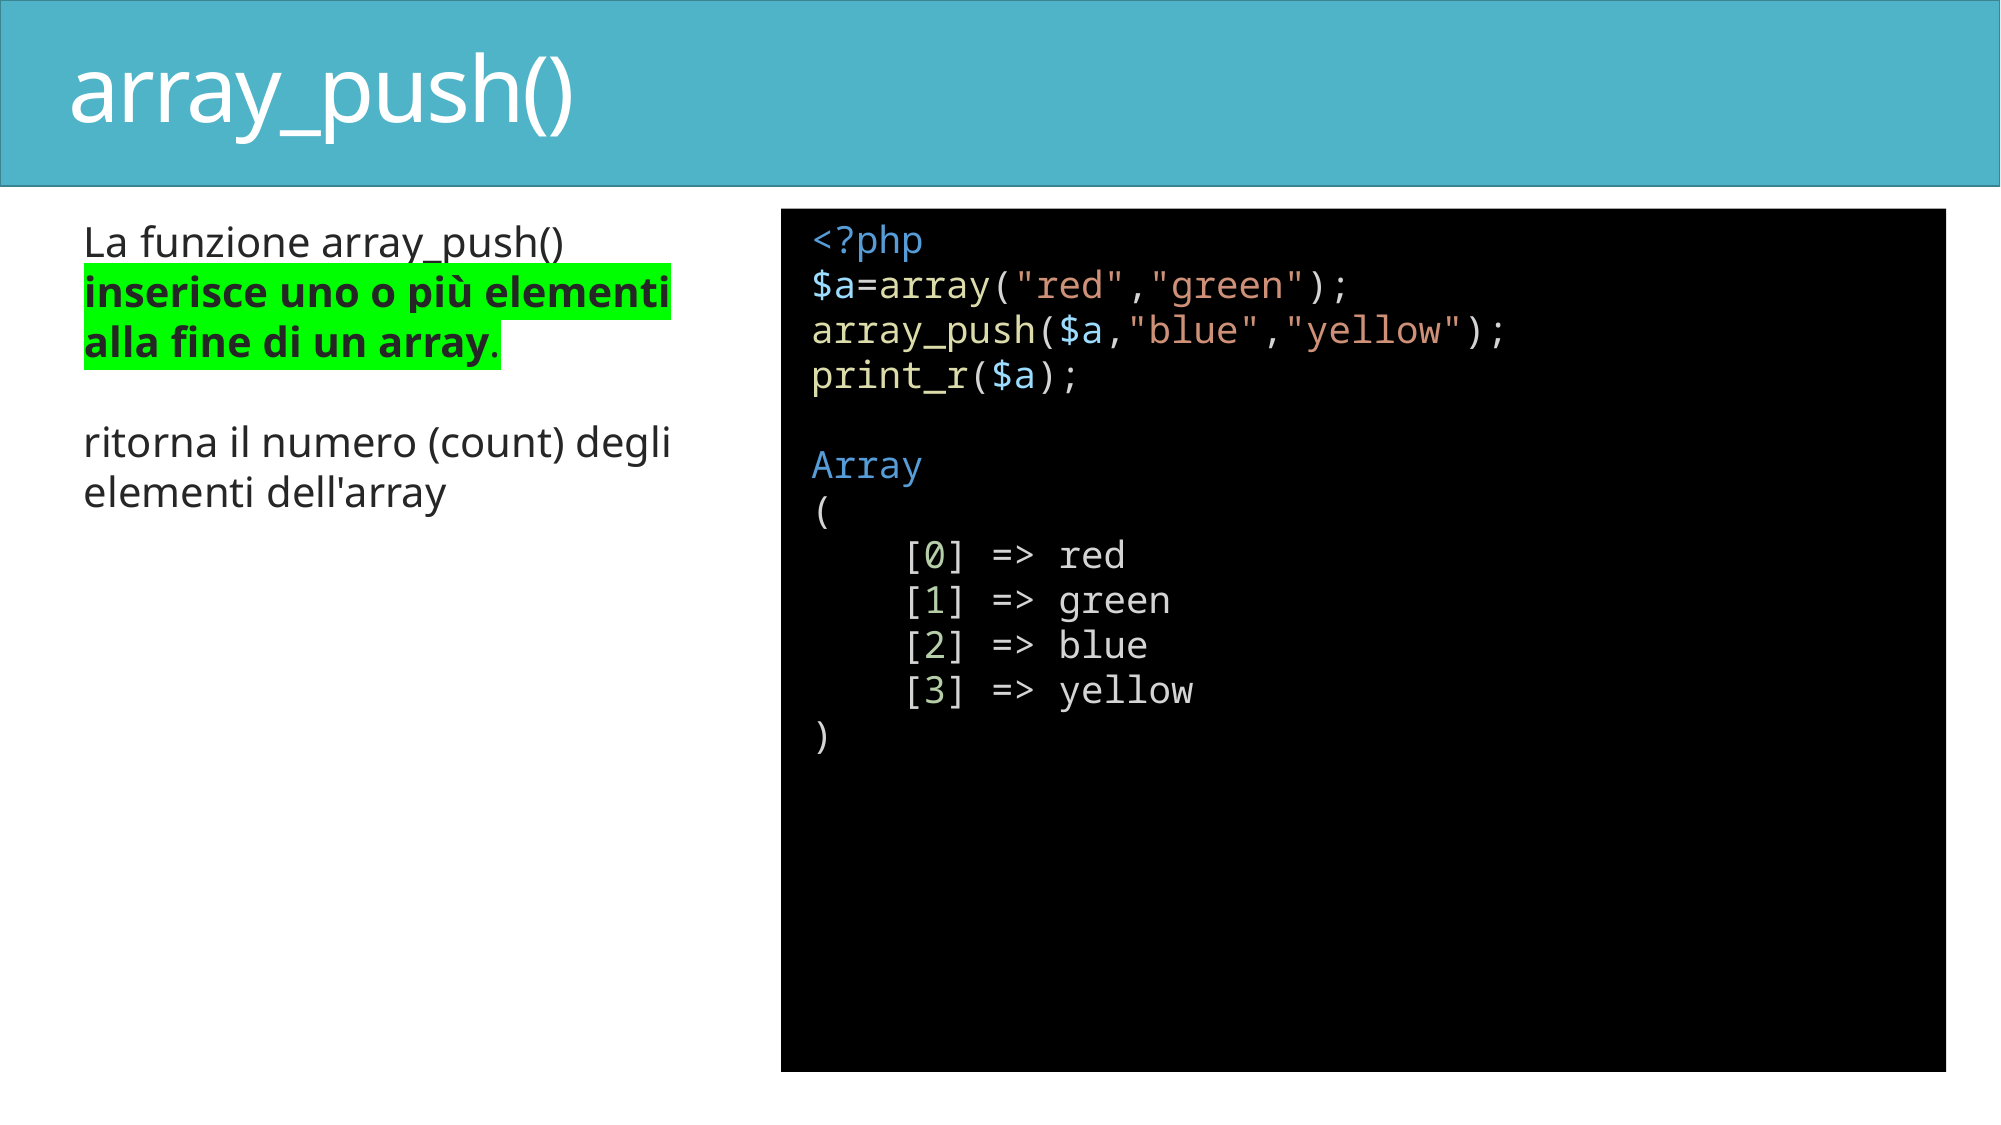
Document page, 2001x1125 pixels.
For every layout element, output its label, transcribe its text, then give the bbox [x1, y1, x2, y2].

title array_push() [53, 19, 1949, 170]
list La funzione array_push() inserisce uno o più elementi alla fine di un array. ritorna il numero (count) degli elementi dell'array [53, 208, 722, 1070]
list <?php $a=array("red","green"); array_push($a,"blue","yellow"); print_r($a); Array ( [0] => red [1] => green [2] => blue [3] => yellow ) [781, 208, 1947, 1072]
